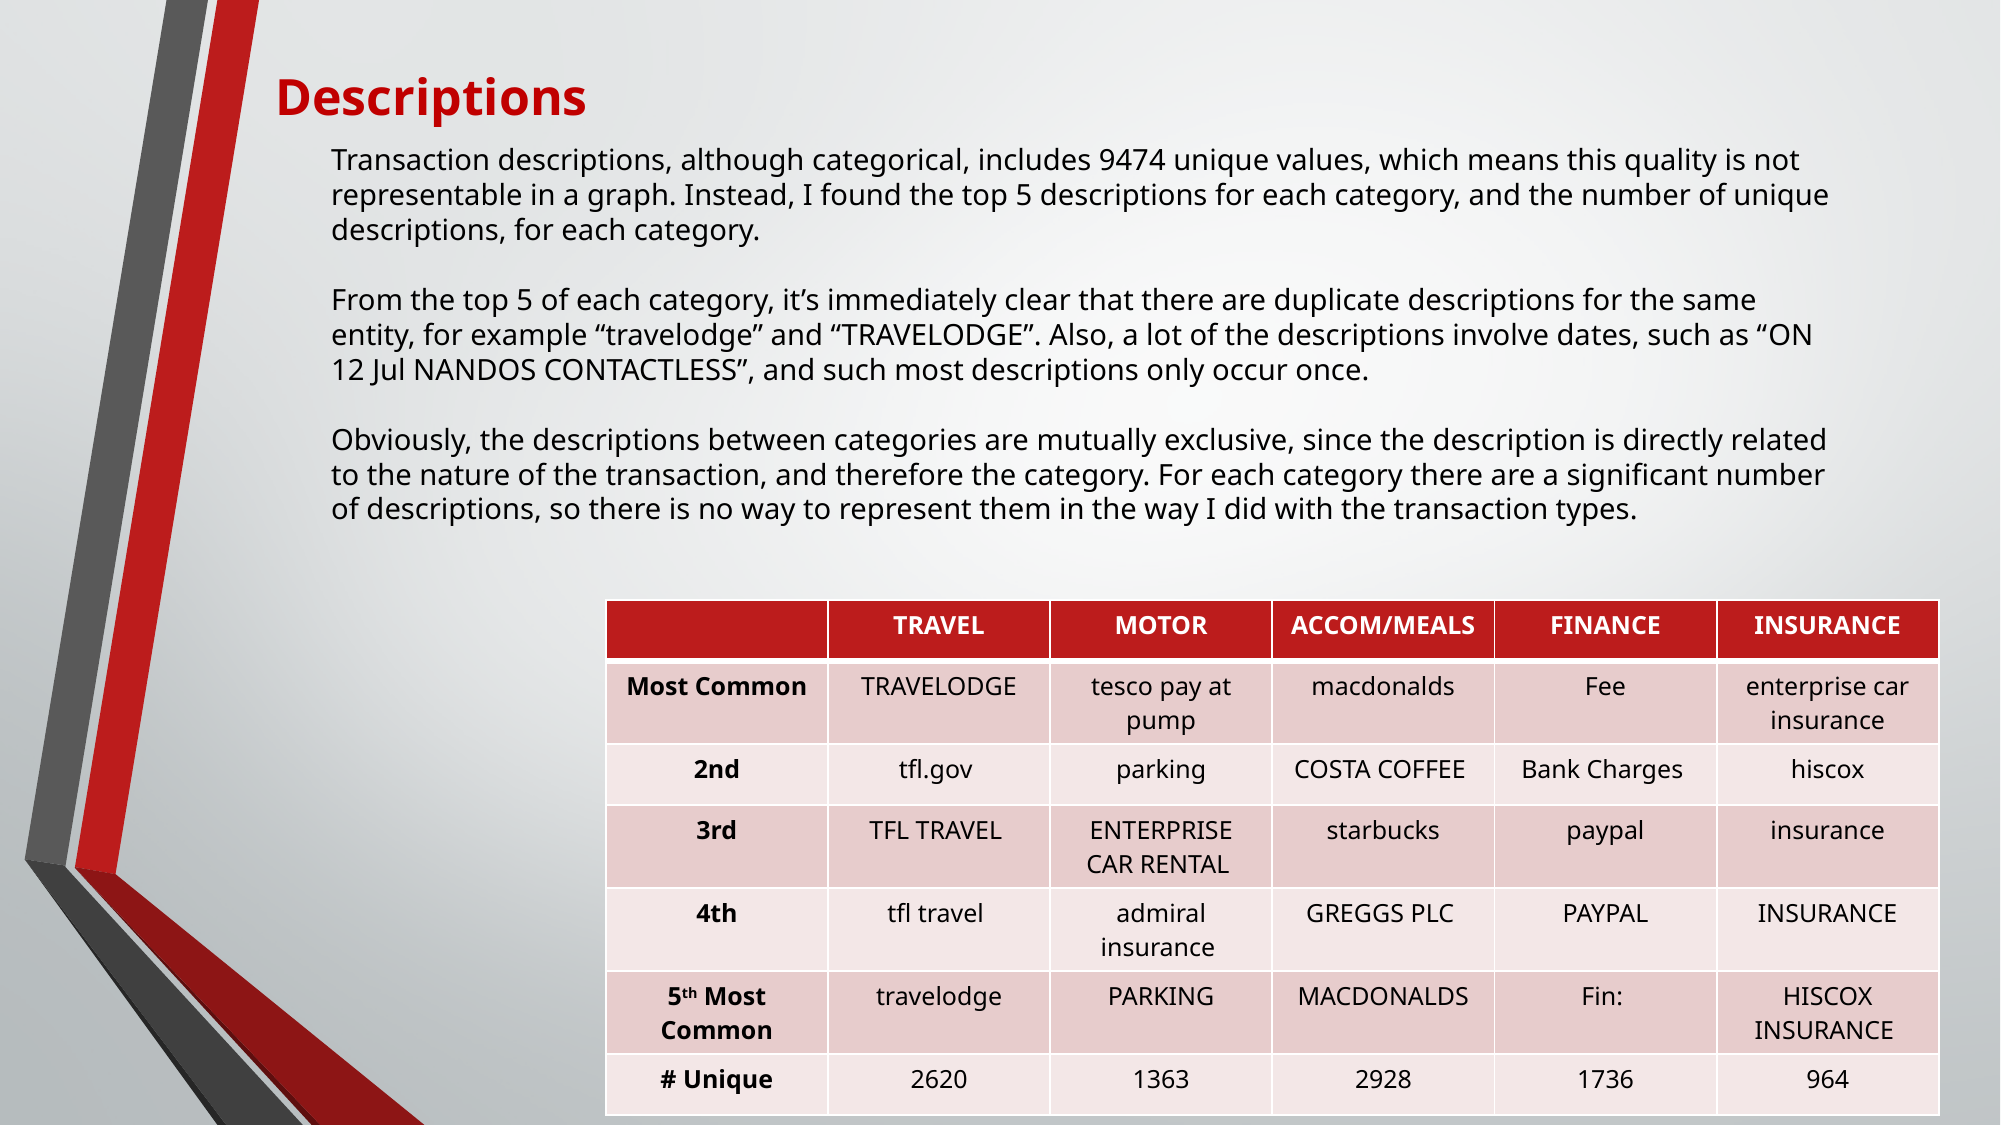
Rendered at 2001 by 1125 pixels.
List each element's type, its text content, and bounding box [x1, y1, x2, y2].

table_cell COSTA COFFEE [1273, 745, 1494, 804]
table_cell insurance [1718, 806, 1938, 887]
table_cell INSURANCE [1718, 889, 1938, 970]
table_cell 3rd [607, 806, 827, 887]
table_header [607, 601, 827, 658]
table_cell 964 [1718, 1055, 1938, 1114]
table_cell 2620 [829, 1055, 1049, 1114]
table_cell 4th [607, 889, 827, 970]
text_box Transaction descriptions, although categorical, includes 9474 unique values, which means this quality is not representable in a graph. Instead, I found the top 5 descriptions for each category, and the number of unique descriptions, for each category. From the top 5 of each category, it’s immediately clear that there are duplicate descriptions for the same entity, for example “travelodge” and “TRAVELODGE”. Also, a lot of the descriptions involve dates, such as “ON 12 Jul NANDOS CONTACTLESS”, and such most descriptions only occur once. Obviously, the descriptions between categories are mutually exclusive, since the description is directly related to the nature of the transaction, and therefore the category. For each category there are a significant number of descriptions, so there is no way to represent them in the way I did with the transaction types. [316, 133, 1854, 569]
table_cell paypal [1495, 806, 1716, 887]
table_header INSURANCE [1718, 601, 1938, 658]
table_cell 2928 [1273, 1055, 1494, 1114]
table_cell Most Common [607, 664, 827, 743]
table_header TRAVEL [829, 601, 1049, 658]
table_cell HISCOX INSURANCE [1718, 972, 1938, 1053]
table_cell # Unique [607, 1055, 827, 1114]
table_cell 1736 [1495, 1055, 1716, 1114]
table_cell TFL TRAVEL [829, 806, 1049, 887]
table_cell PARKING [1051, 972, 1271, 1053]
table_cell 2nd [607, 745, 827, 804]
table_cell enterprise car insurance [1718, 664, 1938, 743]
table_cell hiscox [1718, 745, 1938, 804]
table_cell 1363 [1051, 1055, 1271, 1114]
table_cell Fin: [1495, 972, 1716, 1053]
table_cell tesco pay at pump [1051, 664, 1271, 743]
text_box Descriptions [260, 58, 606, 133]
table_cell MACDONALDS [1273, 972, 1494, 1053]
table_cell starbucks [1273, 806, 1494, 887]
table_cell GREGGS PLC [1273, 889, 1494, 970]
table_cell Fee [1495, 664, 1716, 743]
table_cell PAYPAL [1495, 889, 1716, 970]
table_cell tfl travel [829, 889, 1049, 970]
table_cell parking [1051, 745, 1271, 804]
table_cell ENTERPRISE CAR RENTAL [1051, 806, 1271, 887]
table_header FINANCE [1495, 601, 1716, 658]
table_cell travelodge [829, 972, 1049, 1053]
table_cell 5th Most Common [607, 972, 827, 1053]
table_header ACCOM/MEALS [1273, 601, 1494, 658]
table_cell TRAVELODGE [829, 664, 1049, 743]
table_cell admiral insurance [1051, 889, 1271, 970]
table_cell Bank Charges [1495, 745, 1716, 804]
table_cell tfl.gov [829, 745, 1049, 804]
table_header MOTOR [1051, 601, 1271, 658]
table_cell macdonalds [1273, 664, 1494, 743]
